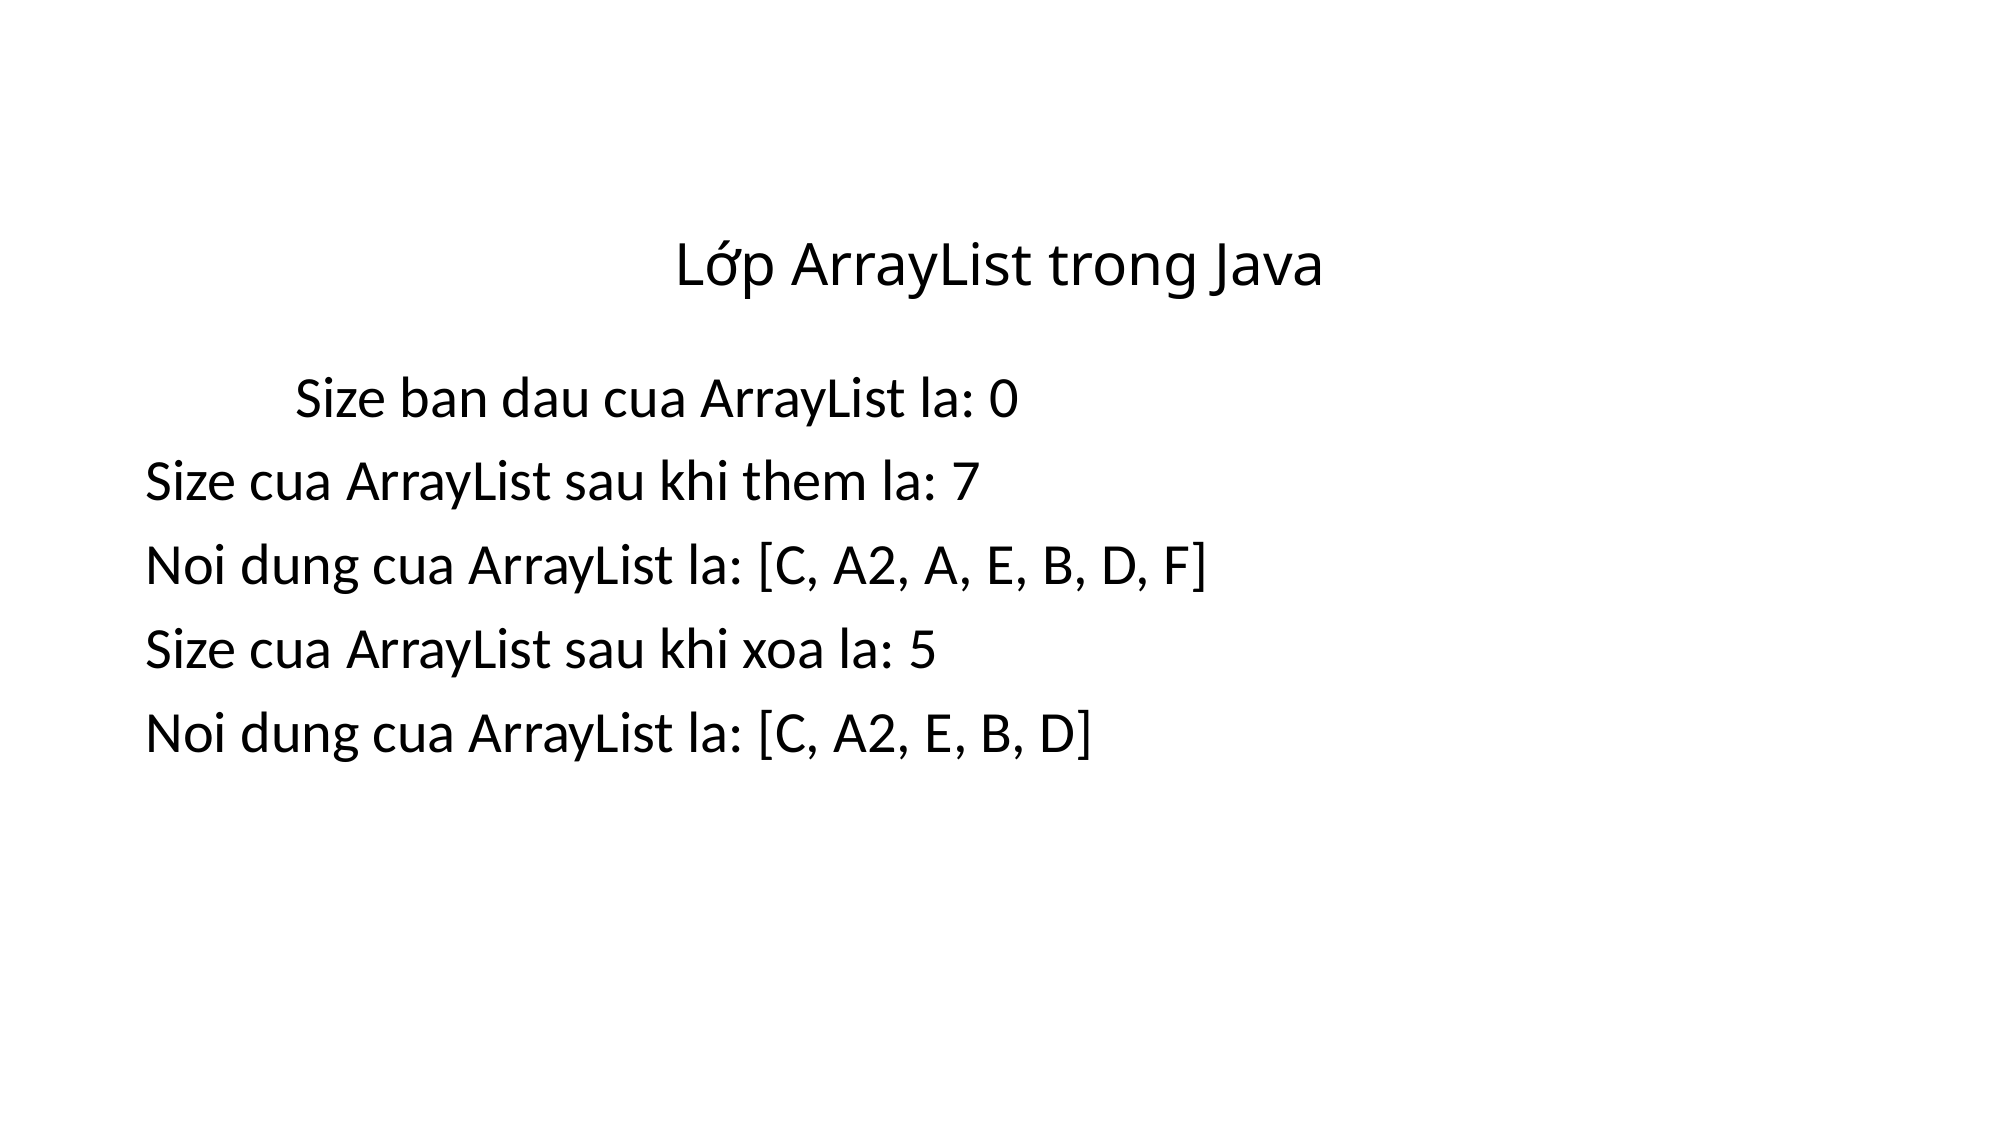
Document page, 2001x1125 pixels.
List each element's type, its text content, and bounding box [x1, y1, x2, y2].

title Lớp ArrayList trong Java [249, 184, 1750, 330]
subtitle Size ban dau cua ArrayList la: 0 Size cua ArrayList sau khi them la: 7 Noi dung cua ArrayList la: [C, A2, A, E, B, D, F] Size cua ArrayList sau khi xoa la: 5 Noi dung cua ArrayList la: [C, A2, E, B, D] [130, 359, 1933, 791]
